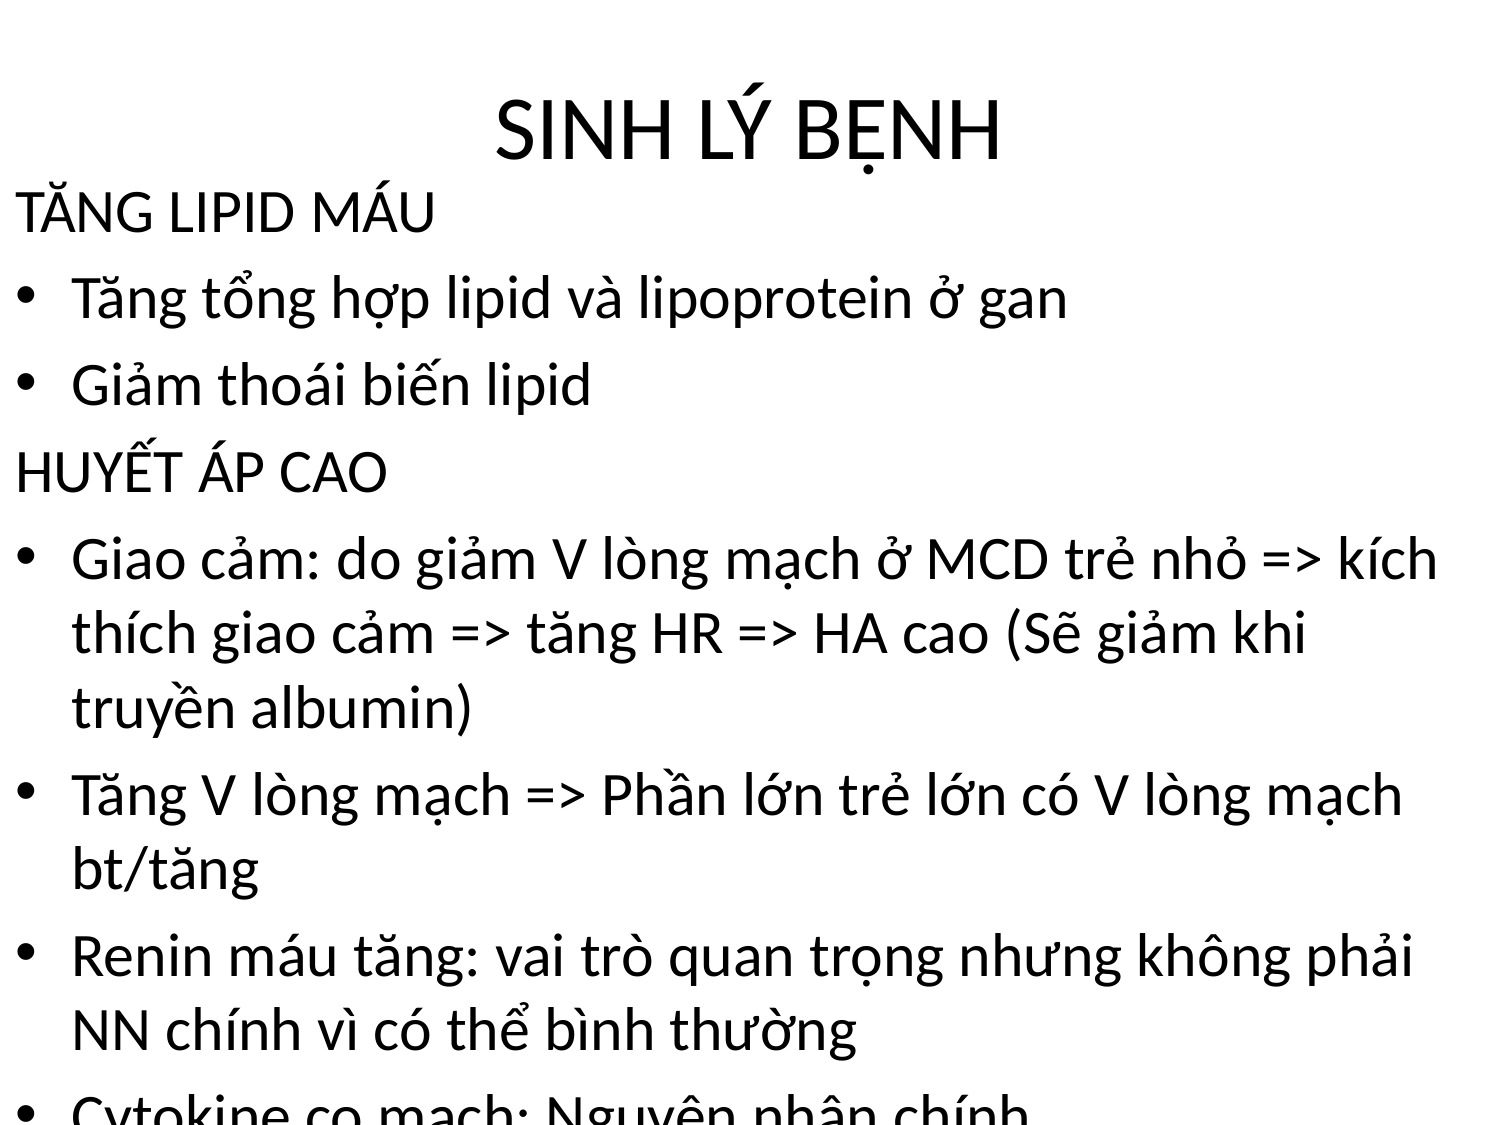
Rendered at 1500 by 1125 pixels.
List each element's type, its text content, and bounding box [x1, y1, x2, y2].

list TĂNG LIPID MÁU Tăng tổng hợp lipid và lipoprotein ở gan Giảm thoái biến lipid HUYẾT ÁP CAO Giao cảm: do giảm V lòng mạch ở MCD trẻ nhỏ => kích thích giao cảm => tăng HR => HA cao (Sẽ giảm khi truyền albumin) Tăng V lòng mạch => Phần lớn trẻ lớn có V lòng mạch bt/tăng Renin máu tăng: vai trò quan trọng nhưng không phải NN chính vì có thể bình thường Cytokine co mạch: Nguyên nhân chính [0, 162, 1500, 1125]
title SINH LÝ BỆNH [75, 45, 1425, 162]
